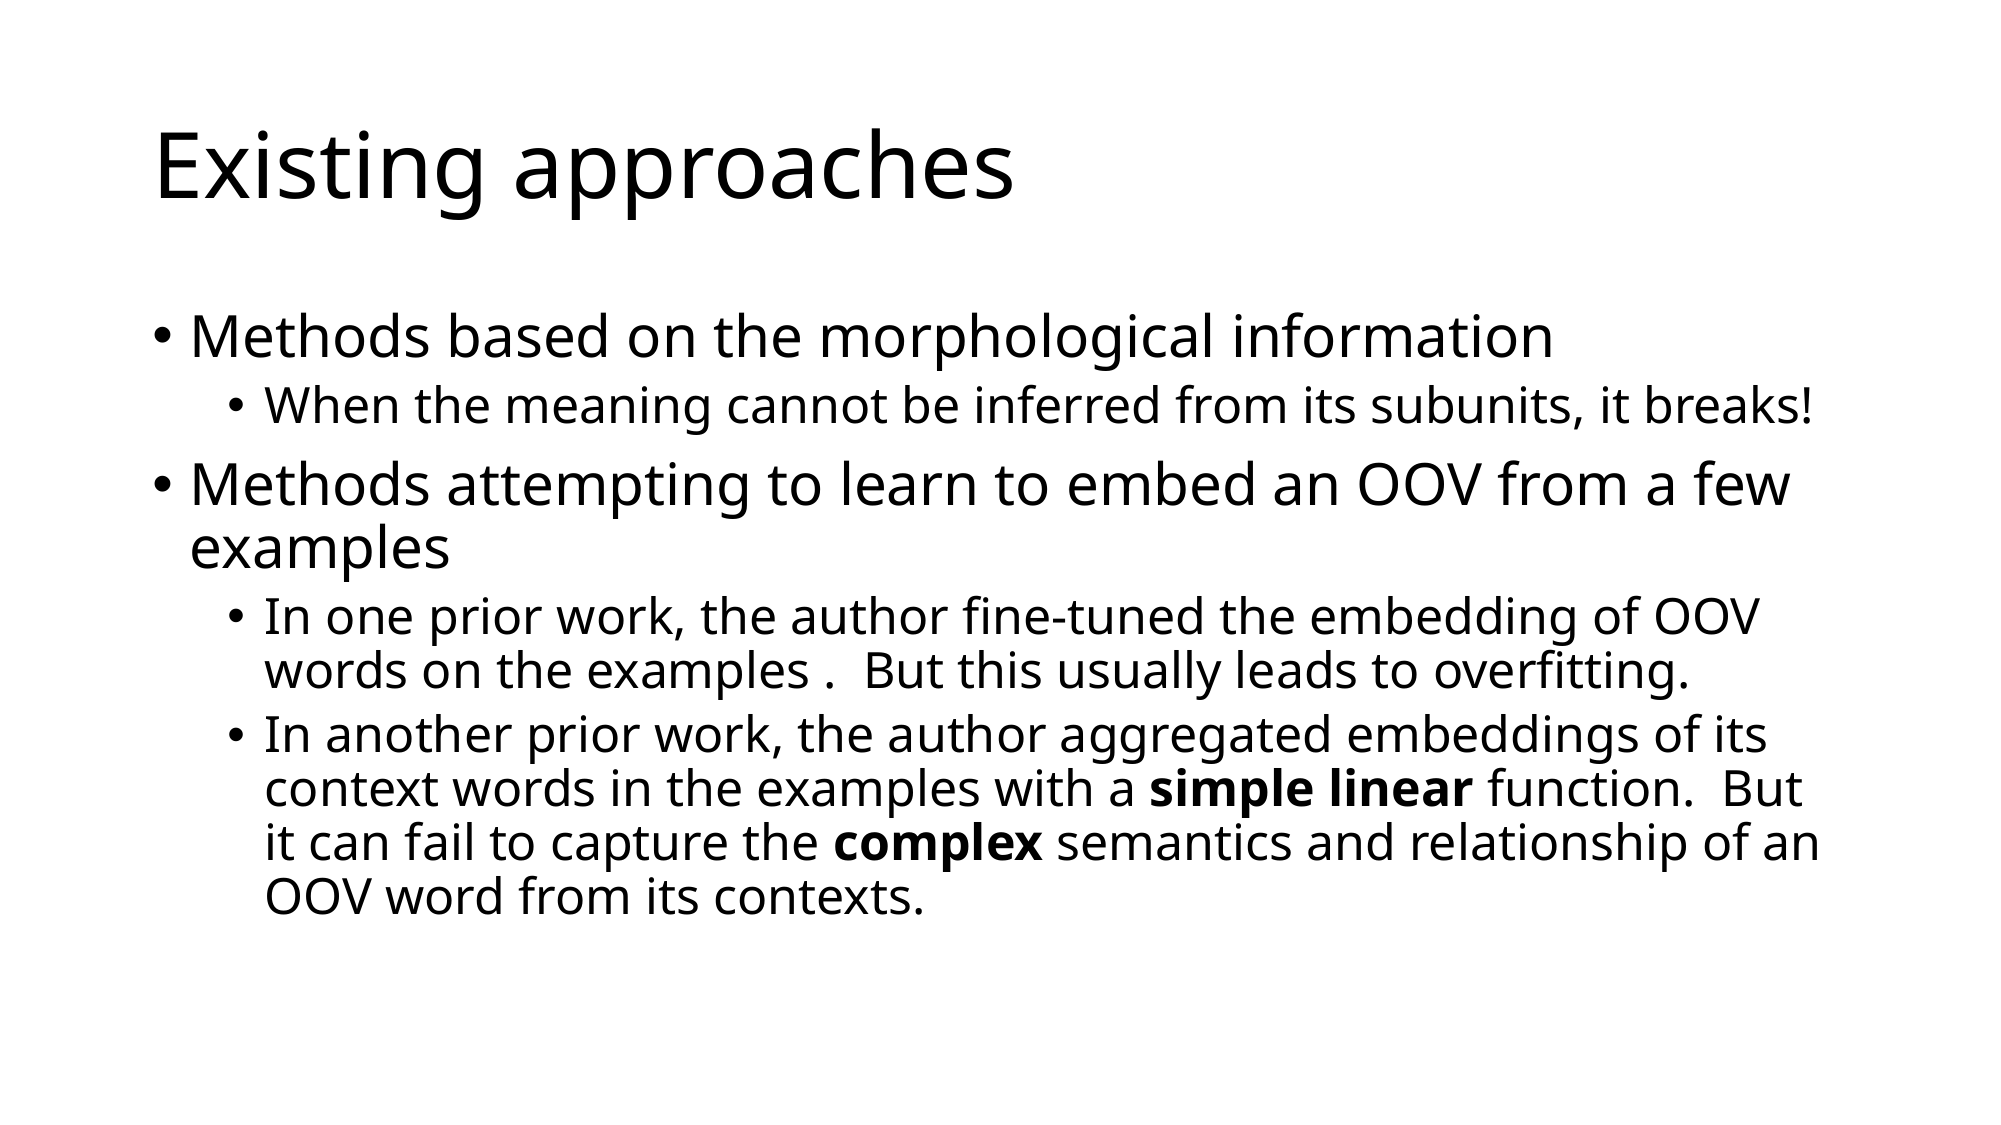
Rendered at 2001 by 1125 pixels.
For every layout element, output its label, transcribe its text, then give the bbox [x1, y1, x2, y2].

title Existing approaches [137, 59, 1863, 278]
list Methods based on the morphological information When the meaning cannot be inferred from its subunits, it breaks! Methods attempting to learn to embed an OOV from a few examples In one prior work, the author fine-tuned the embedding of OOV words on the examples . But this usually leads to overfitting. In another prior work, the author aggregated embeddings of its context words in the examples with a simple linear function. But it can fail to capture the complex semantics and relationship of an OOV word from its contexts. [137, 299, 1863, 1014]
